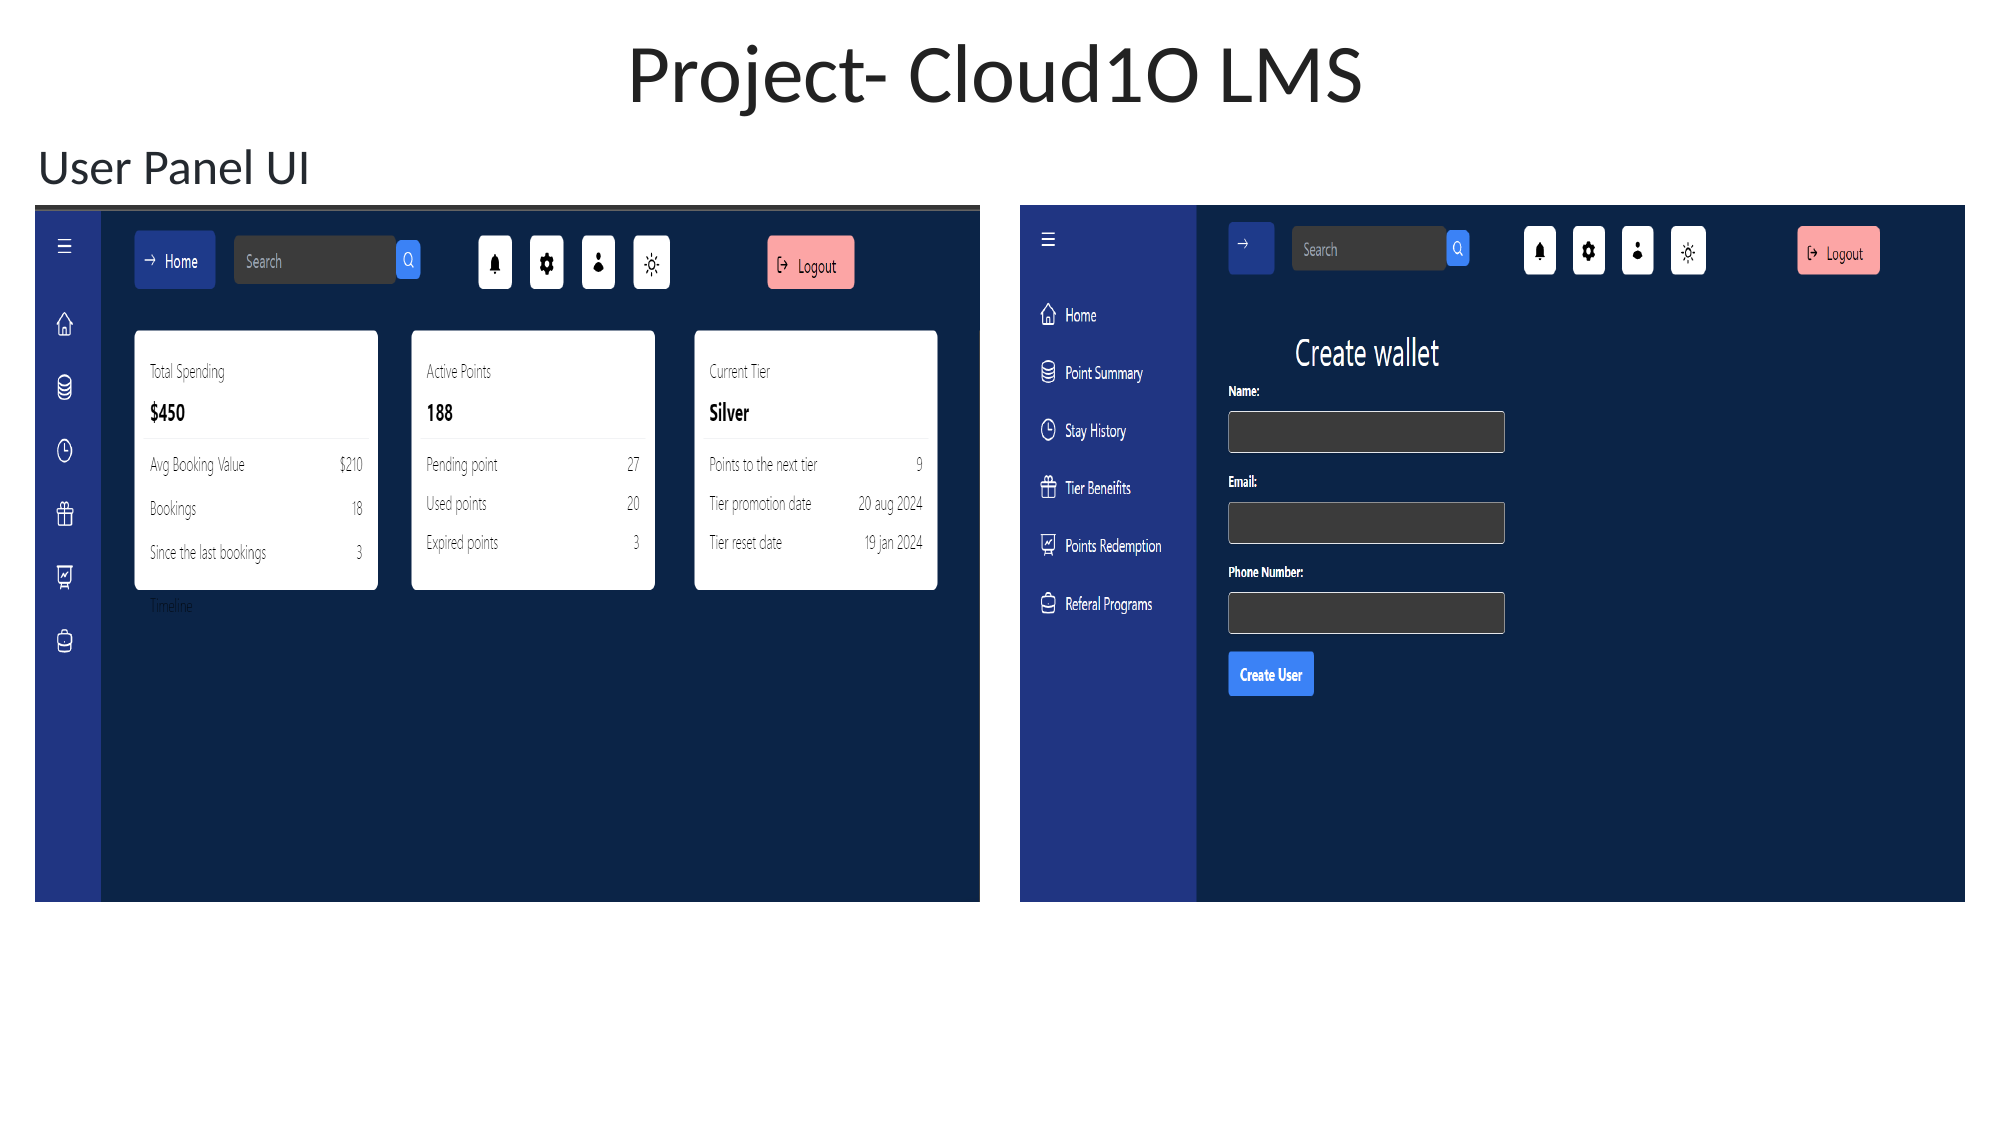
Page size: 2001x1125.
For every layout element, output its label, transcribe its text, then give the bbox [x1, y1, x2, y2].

picture [35, 205, 980, 902]
subtitle Project- Cloud1O LMS User Panel UI [22, 22, 1988, 1125]
picture [1020, 205, 1965, 902]
